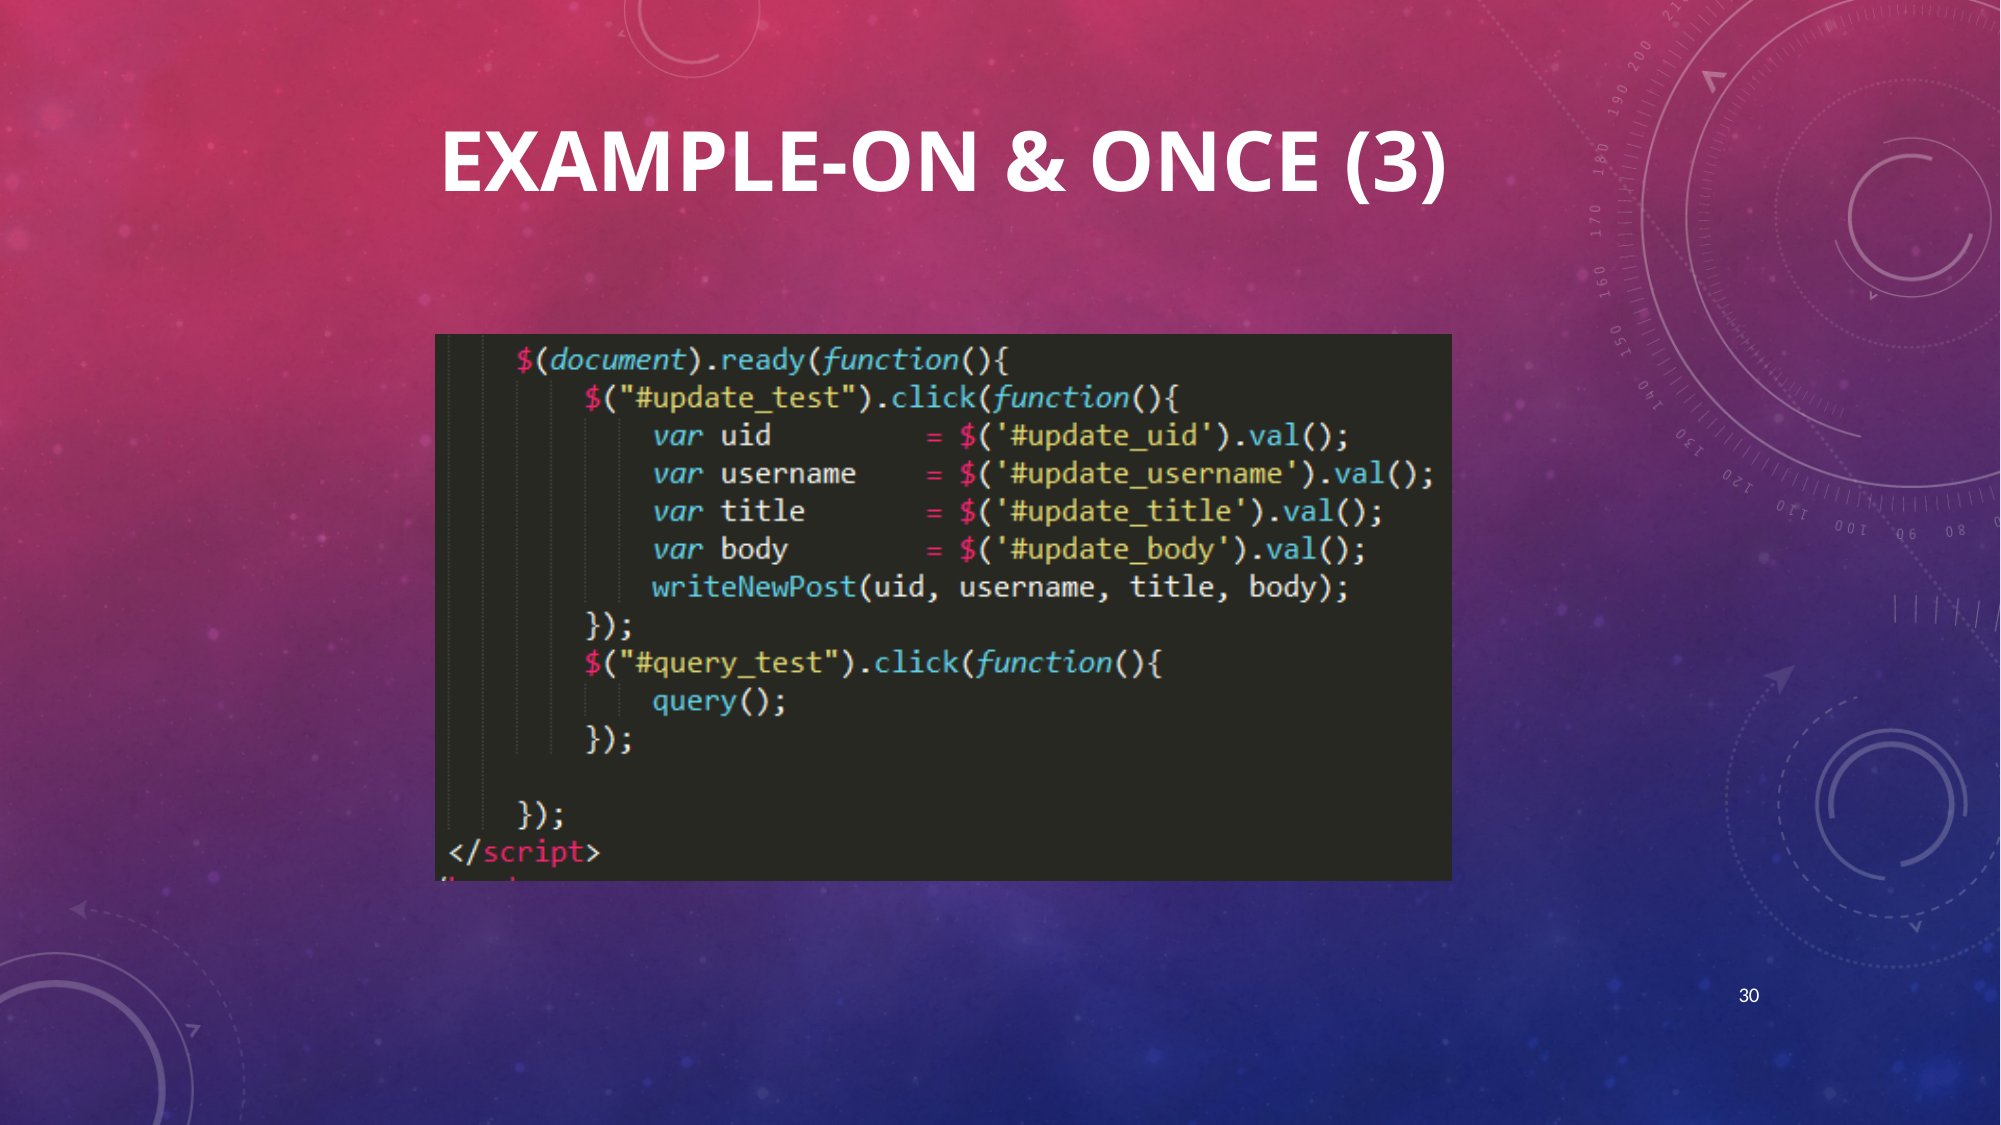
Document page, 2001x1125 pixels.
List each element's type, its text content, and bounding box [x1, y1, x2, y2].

slide_number 30 [1684, 963, 1775, 1025]
picture [0, 0, 2001, 1125]
title Example-on & once (3) [112, 99, 1775, 216]
